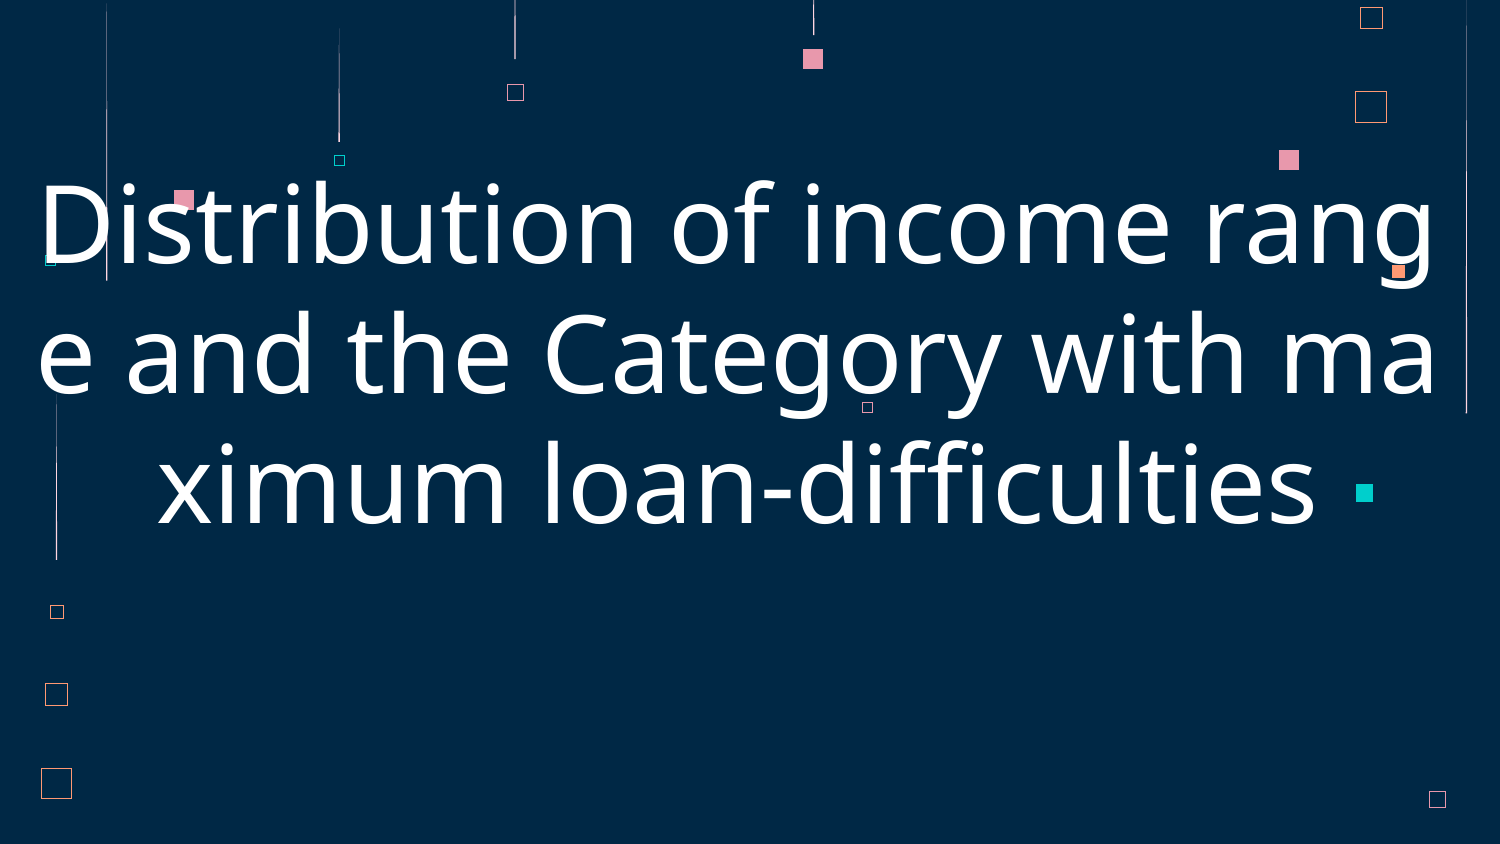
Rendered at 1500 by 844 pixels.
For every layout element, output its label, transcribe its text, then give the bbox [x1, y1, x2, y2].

title Distribution of income range and the Category with maximum loan-difficulties [0, 152, 1477, 800]
